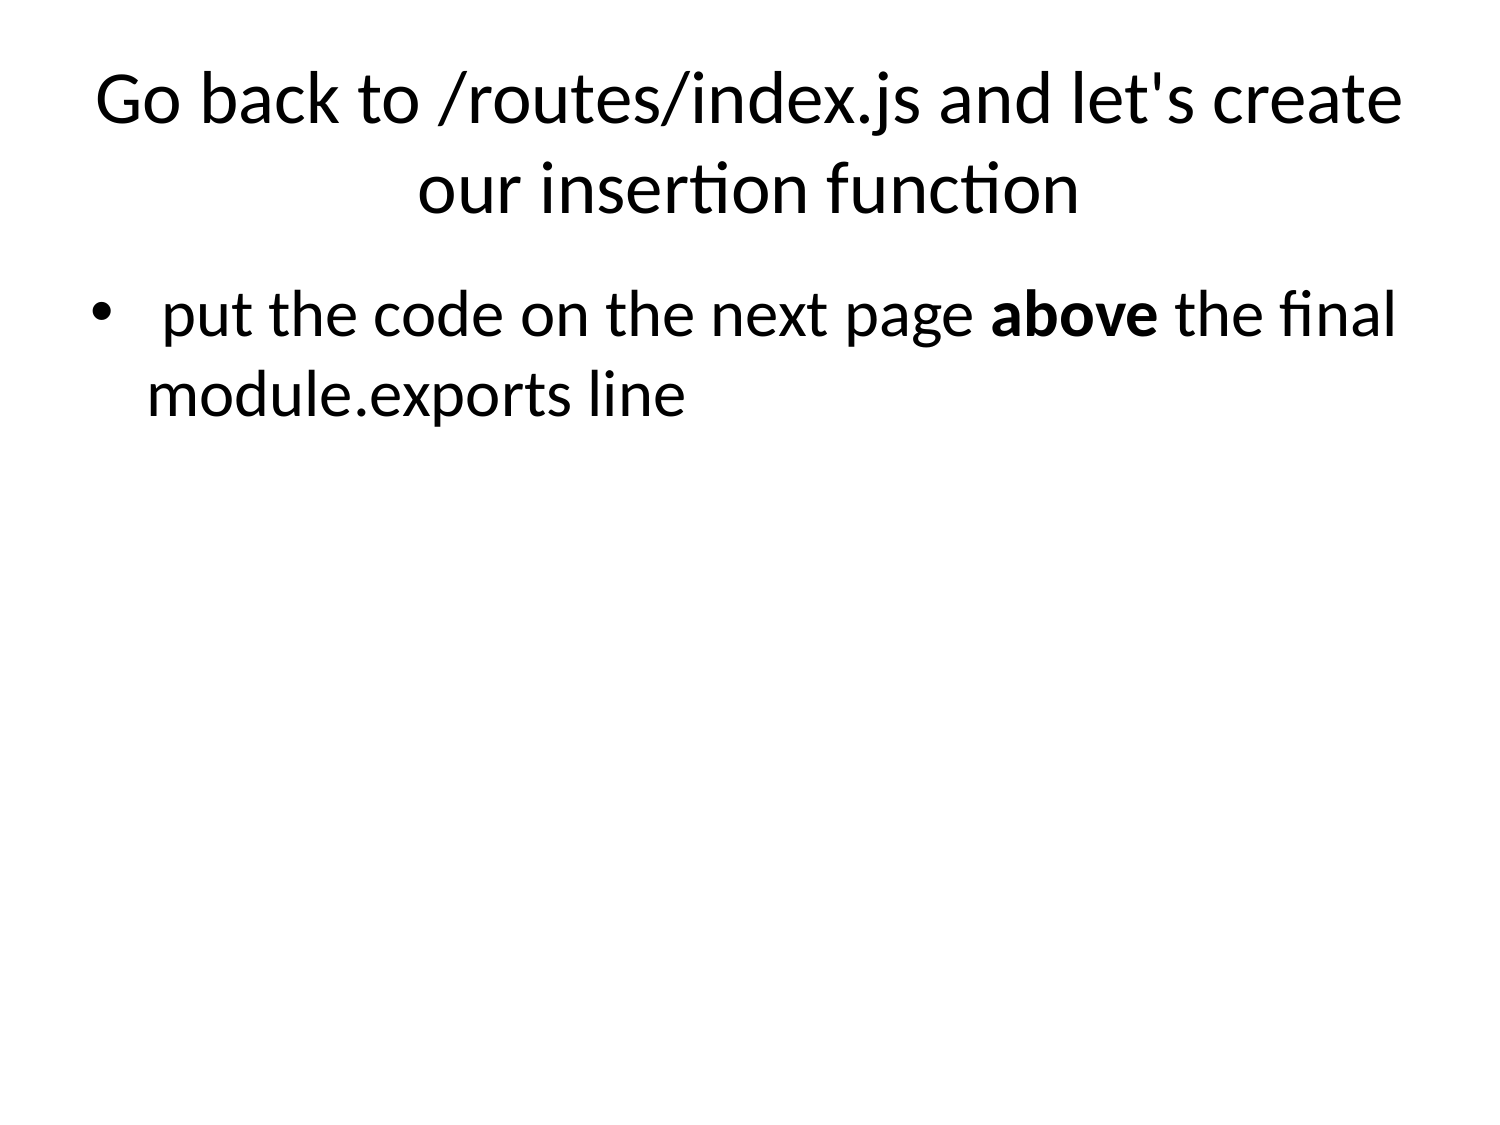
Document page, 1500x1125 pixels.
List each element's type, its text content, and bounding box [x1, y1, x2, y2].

title Go back to /routes/index.js and let's create our insertion function [75, 45, 1425, 233]
list put the code on the next page above the final module.exports line [75, 262, 1425, 1005]
